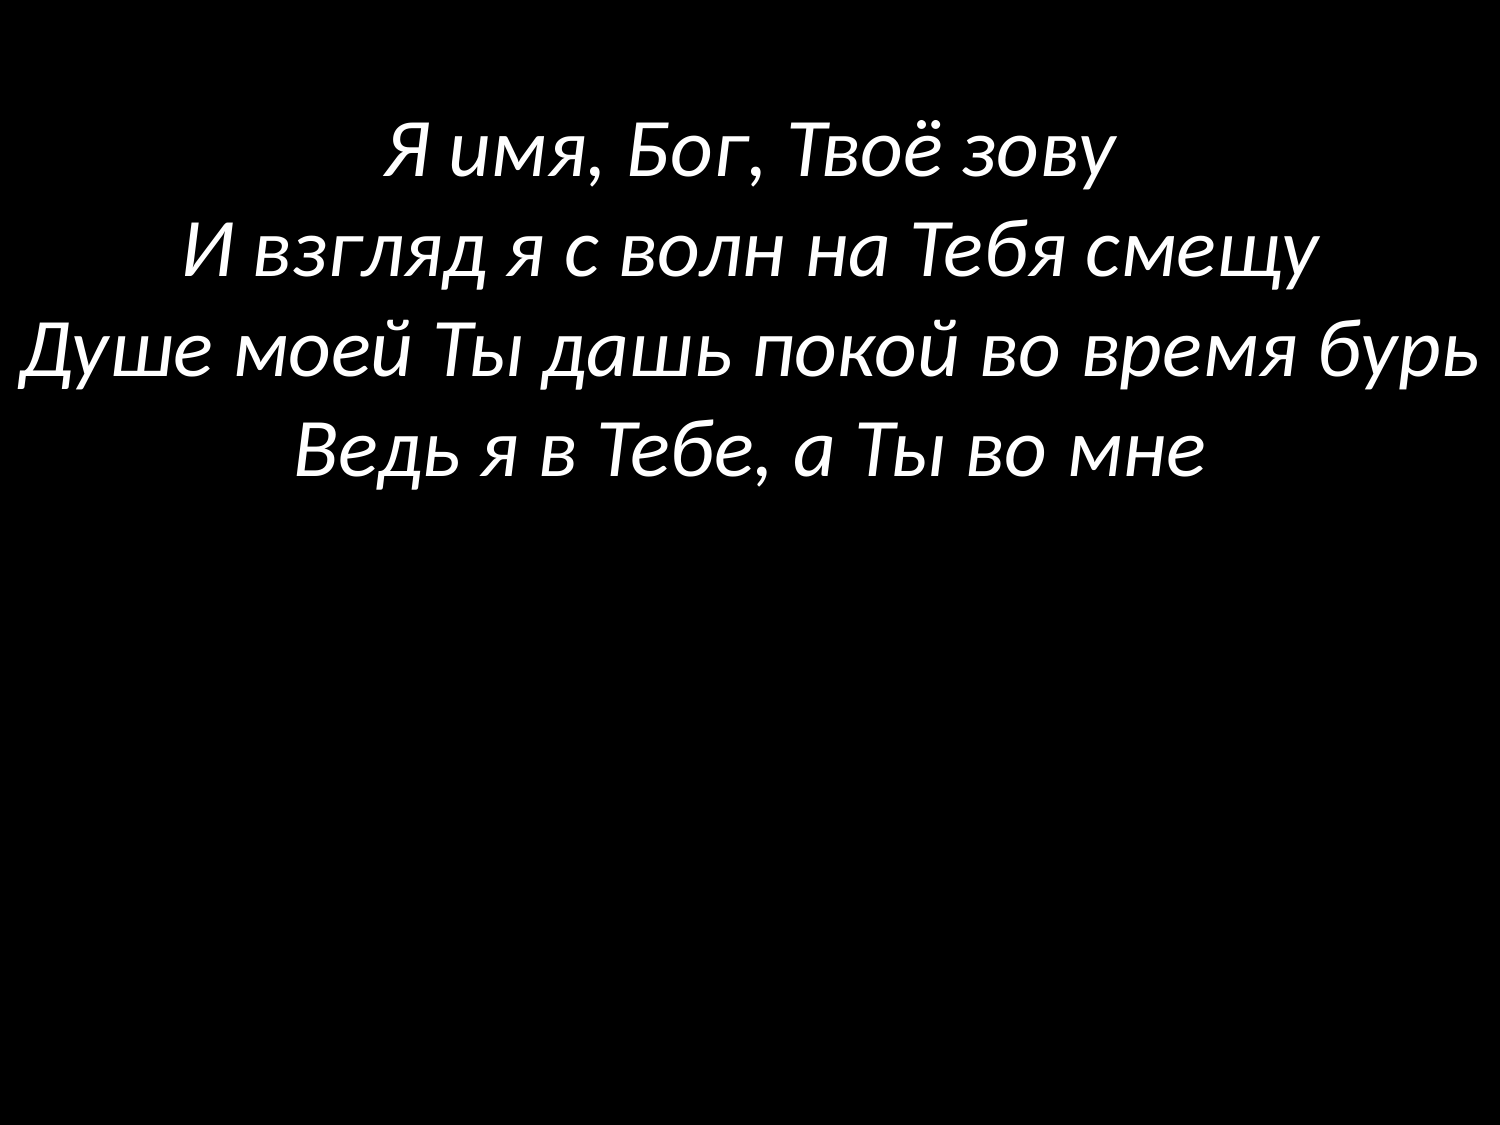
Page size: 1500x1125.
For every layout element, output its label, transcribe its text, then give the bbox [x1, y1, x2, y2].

title Я имя, Бог, Твоё зову И взгляд я с волн на Тебя смещу Душе моей Ты дашь покой во время бурь Ведь я в Тебе, а Ты во мне [0, 0, 1500, 588]
